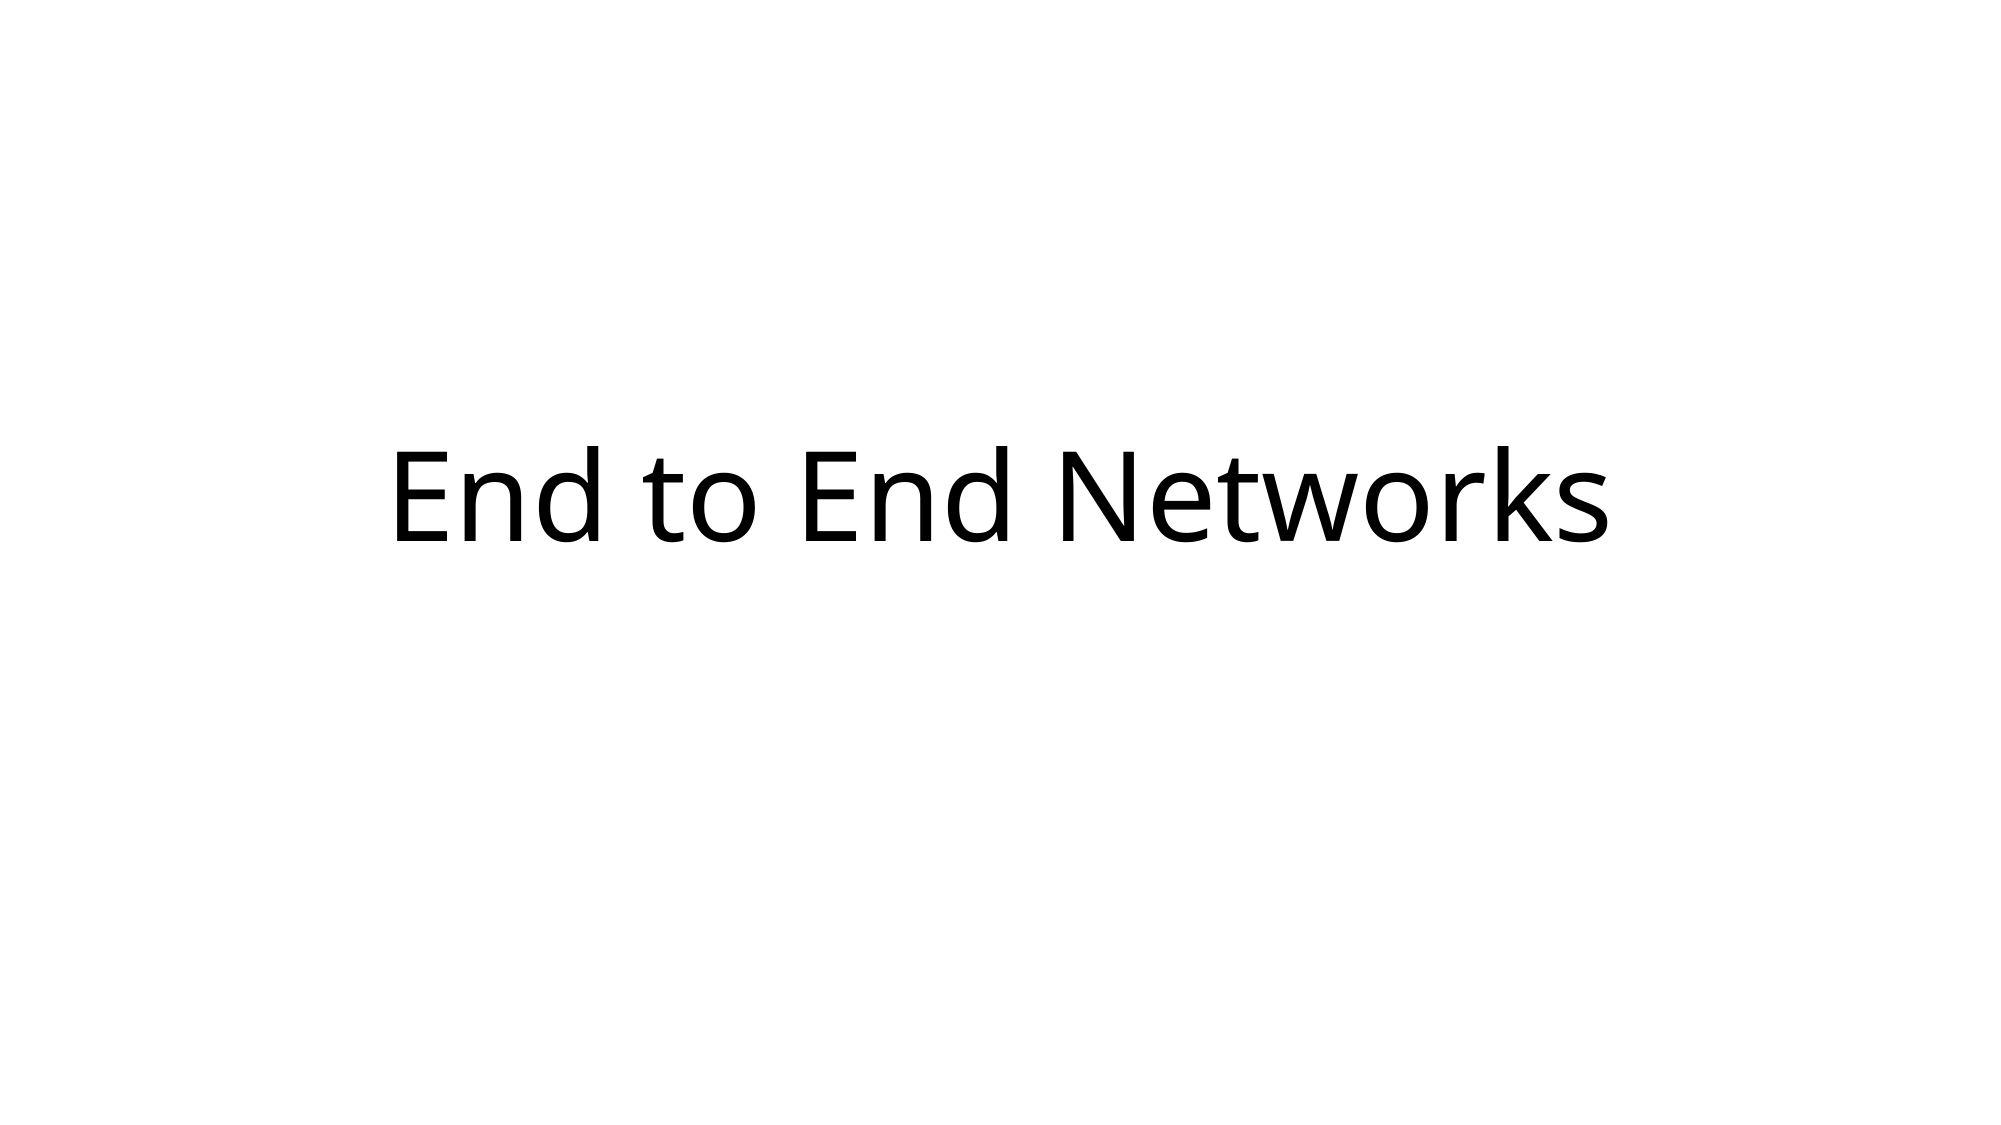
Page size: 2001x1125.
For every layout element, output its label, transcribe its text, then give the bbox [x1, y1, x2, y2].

title End to End Networks [249, 184, 1750, 576]
